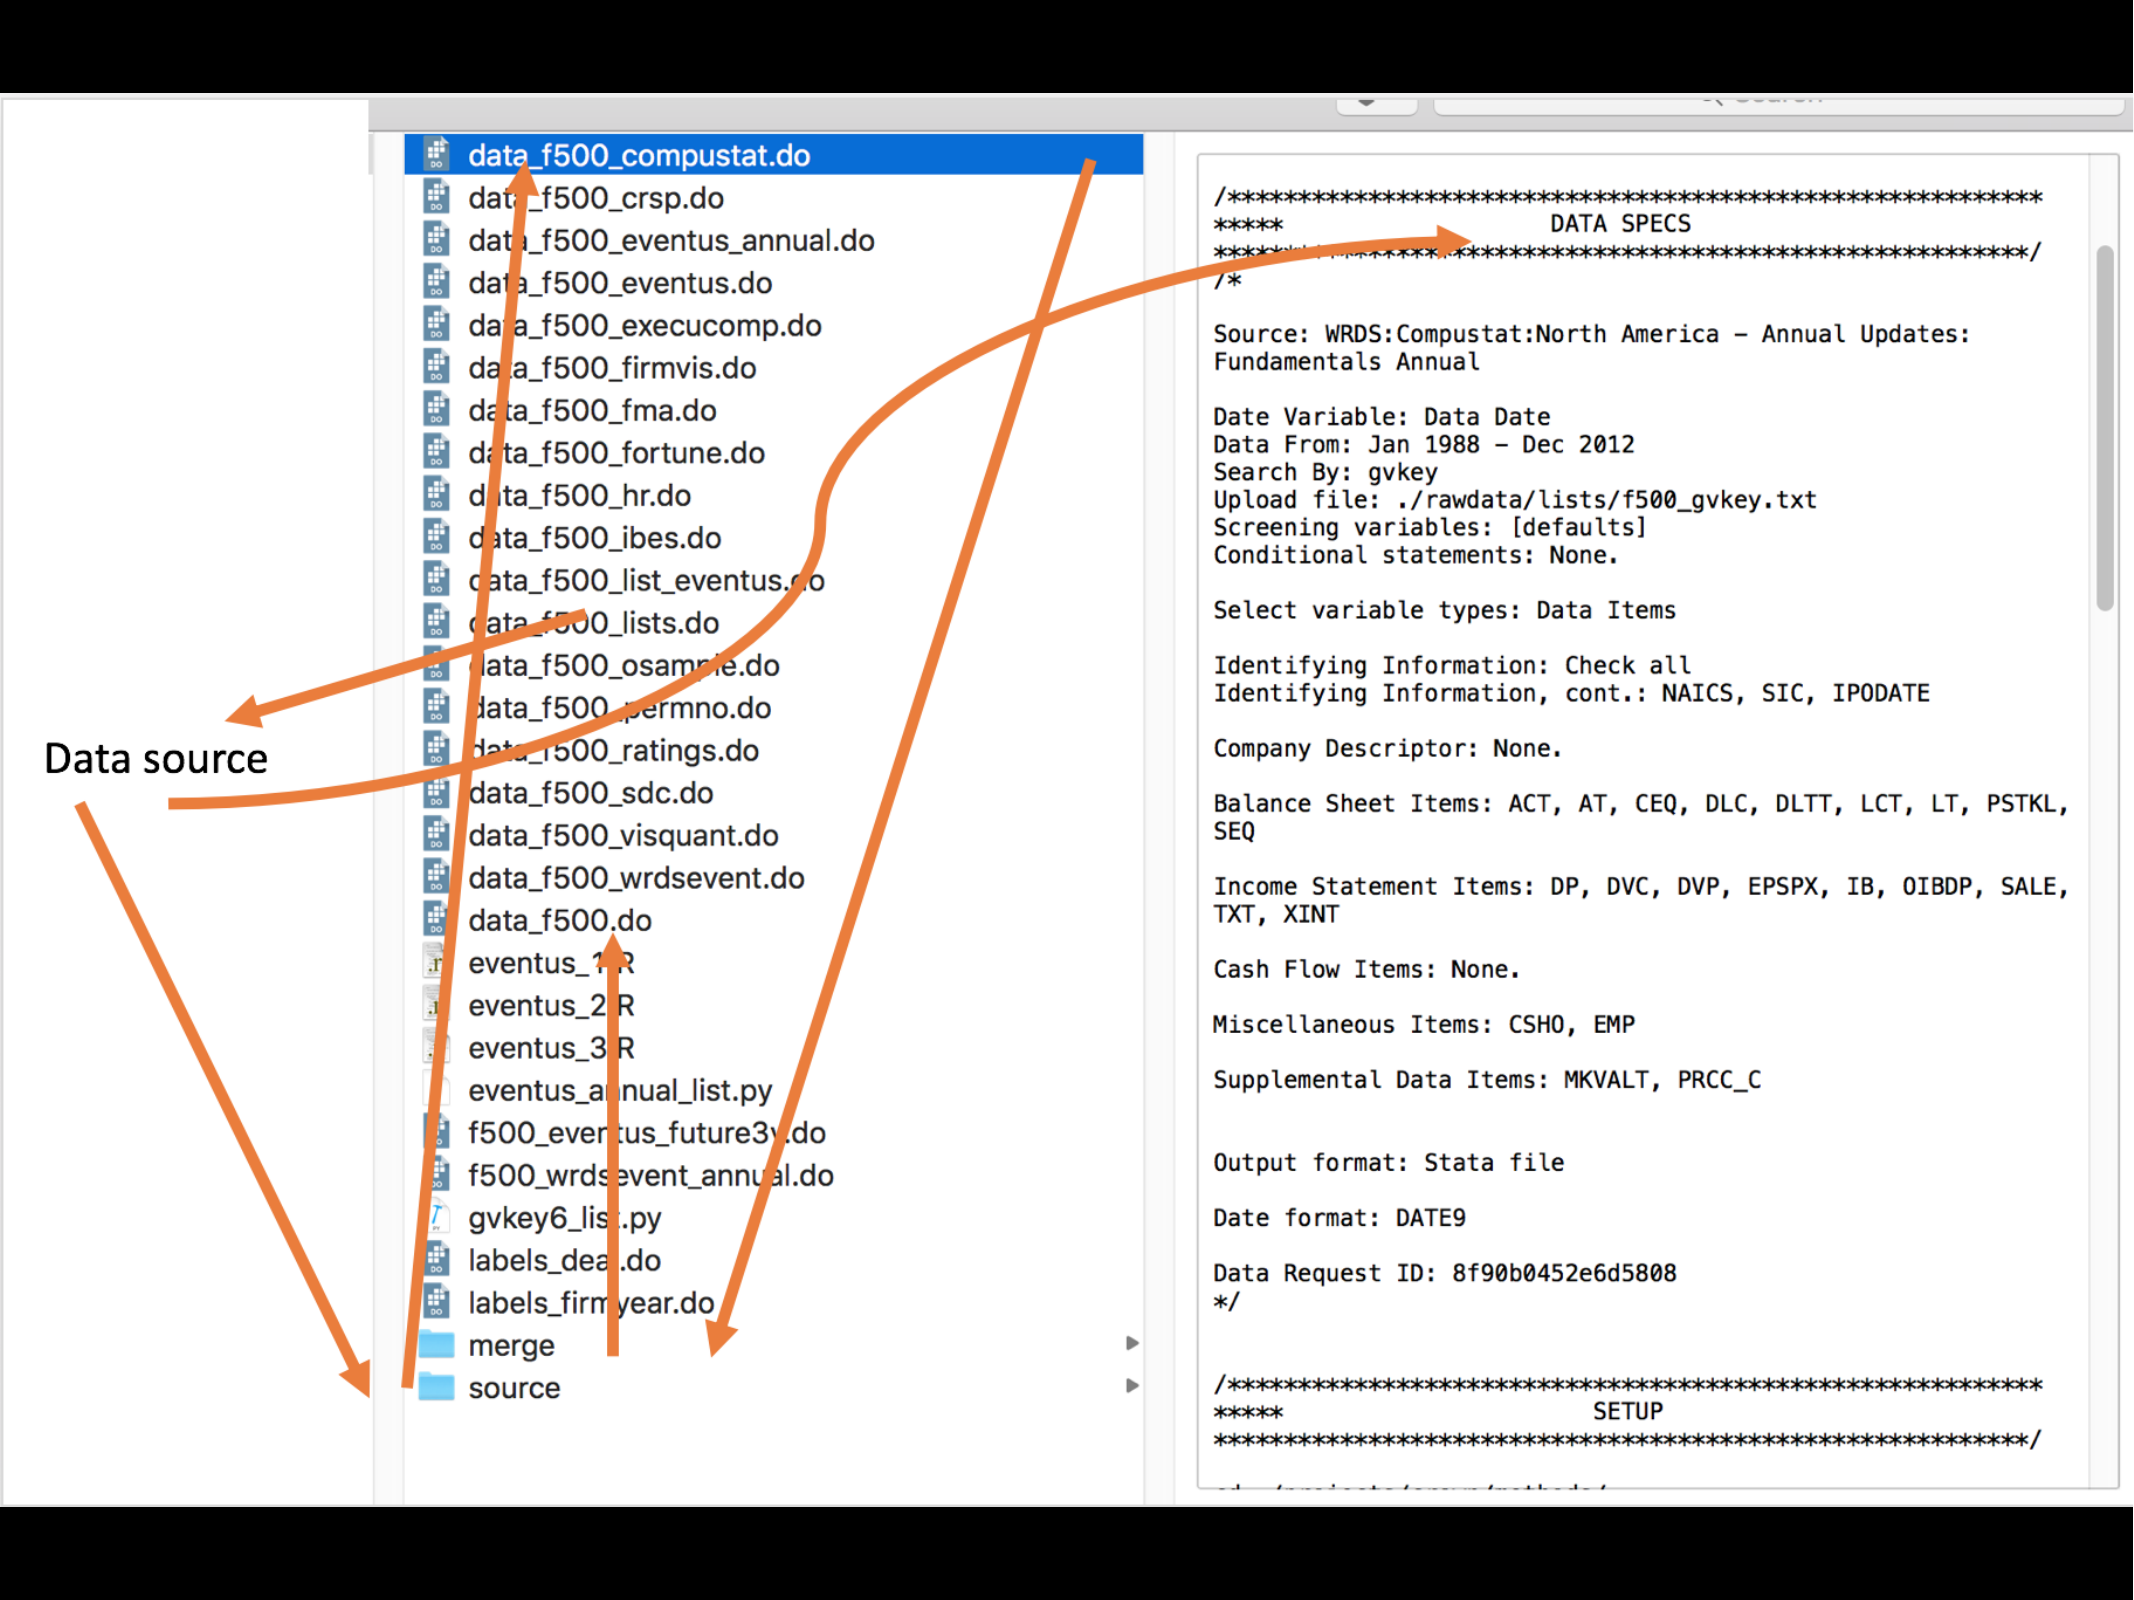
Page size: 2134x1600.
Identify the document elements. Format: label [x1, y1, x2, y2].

picture [0, 93, 2134, 1507]
